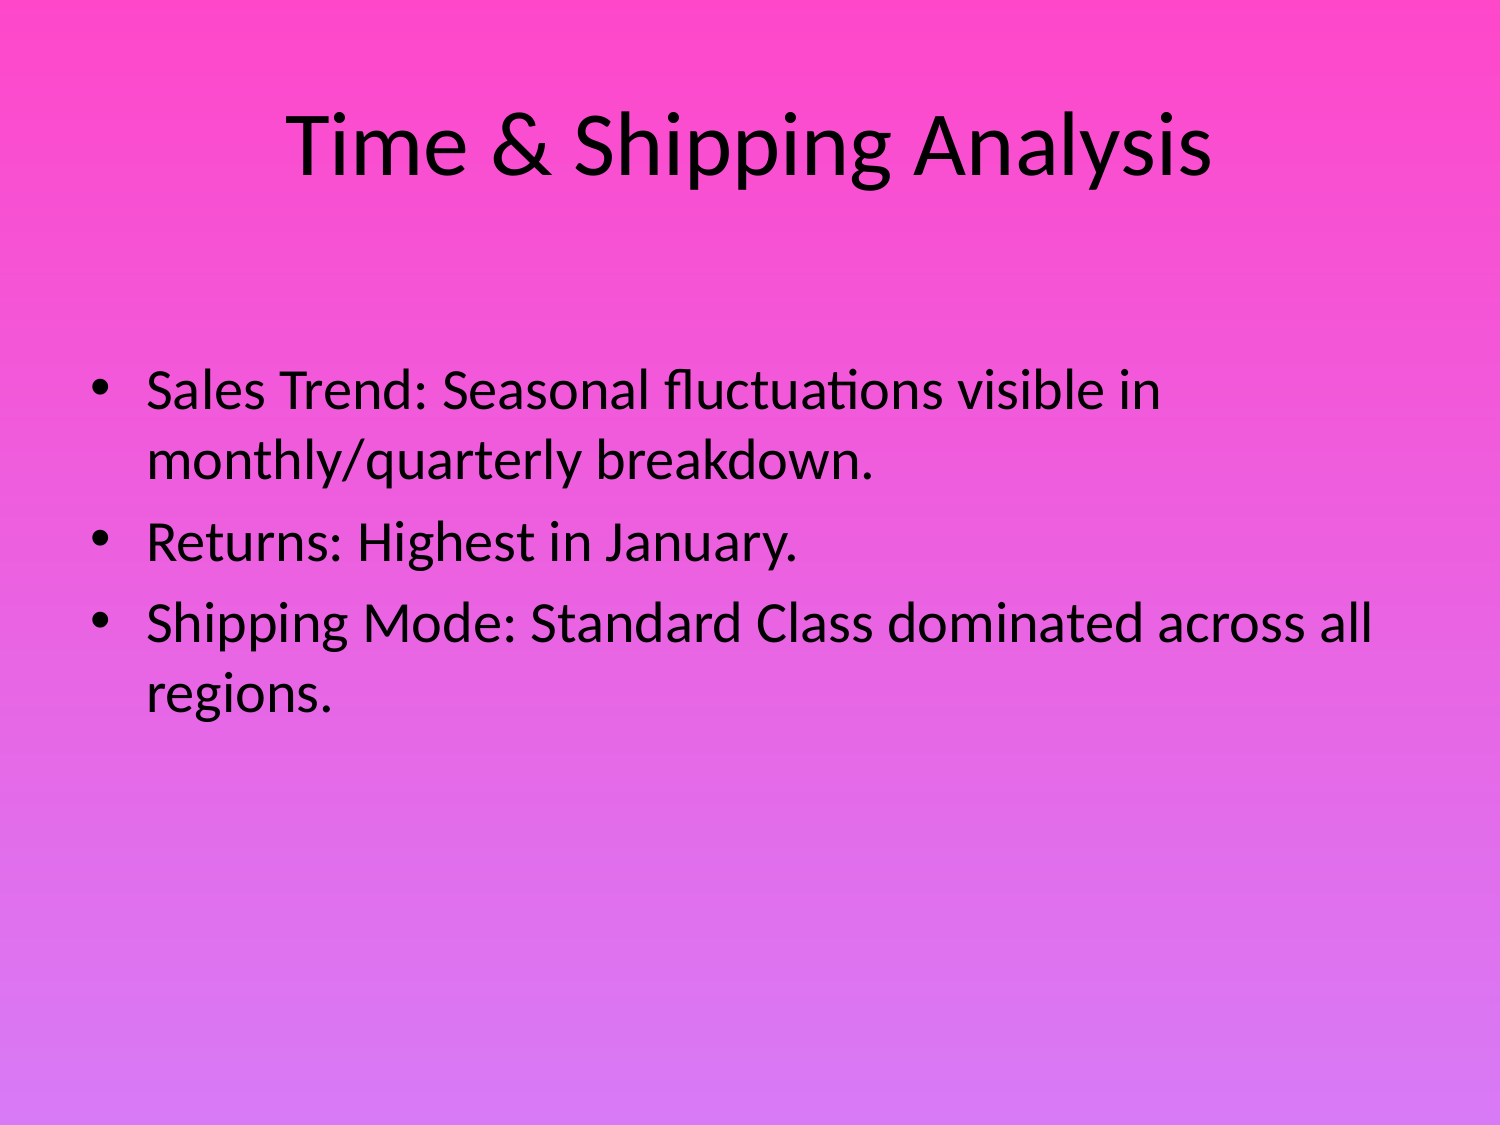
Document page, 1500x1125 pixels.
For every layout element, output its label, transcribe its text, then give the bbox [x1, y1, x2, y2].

title Time & Shipping Analysis [75, 45, 1425, 233]
list Sales Trend: Seasonal fluctuations visible in monthly/quarterly breakdown. Returns: Highest in January. Shipping Mode: Standard Class dominated across all regions. [75, 262, 1425, 1005]
